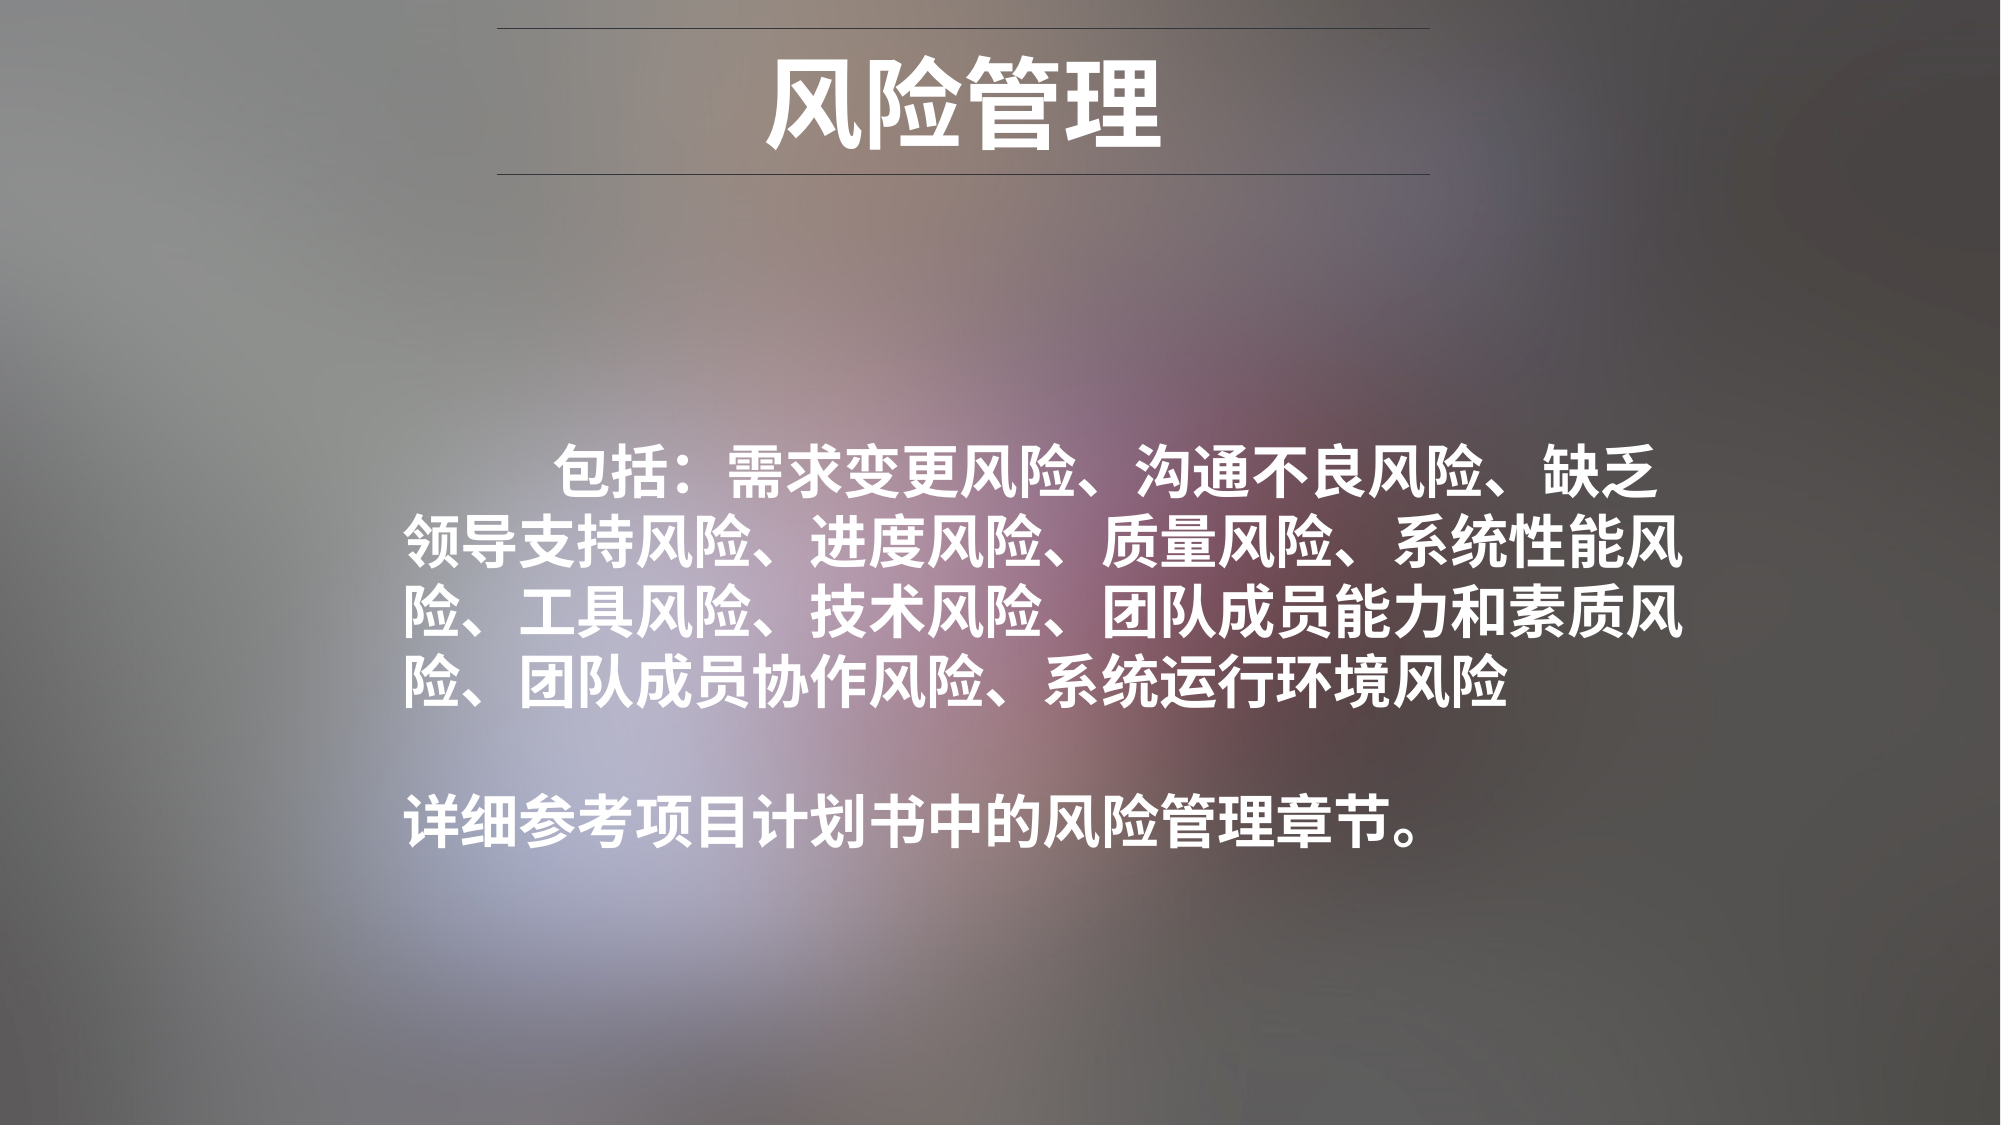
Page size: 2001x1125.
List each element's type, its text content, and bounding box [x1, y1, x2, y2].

picture [0, 0, 2001, 1125]
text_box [460, 28, 1466, 175]
text_box 包括：需求变更风险、沟通不良风险、缺乏领导支持风险、进度风险、质量风险、系统性能风险、工具风险、技术风险、团队成员能力和素质风险、团队成员协作风险、系统运行环境风险 详细参考项目计划书中的风险管理章节。 [387, 427, 1706, 933]
